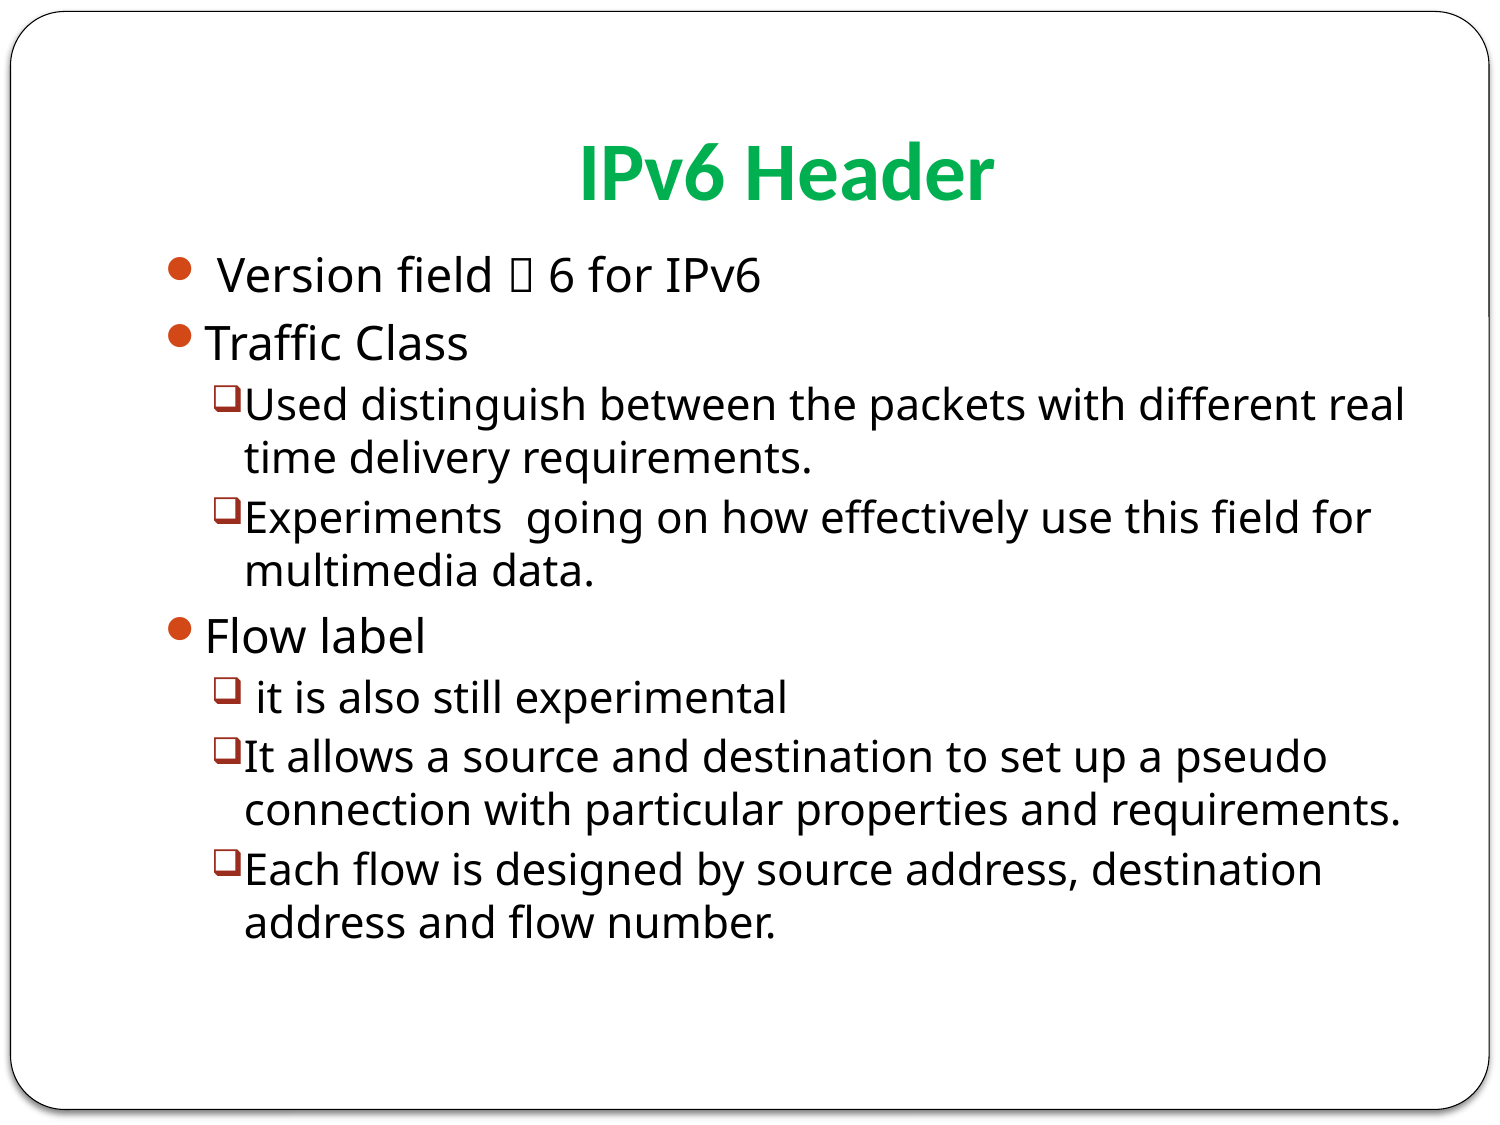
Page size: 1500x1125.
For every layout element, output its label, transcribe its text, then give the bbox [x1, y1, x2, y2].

list Version field  6 for IPv6 Traffic Class Used distinguish between the packets with different real time delivery requirements. Experiments going on how effectively use this field for multimedia data. Flow label it is also still experimental It allows a source and destination to set up a pseudo connection with particular properties and requirements. Each flow is designed by source address, destination address and flow number. [150, 237, 1425, 988]
title IPv6 Header [150, 45, 1425, 233]
